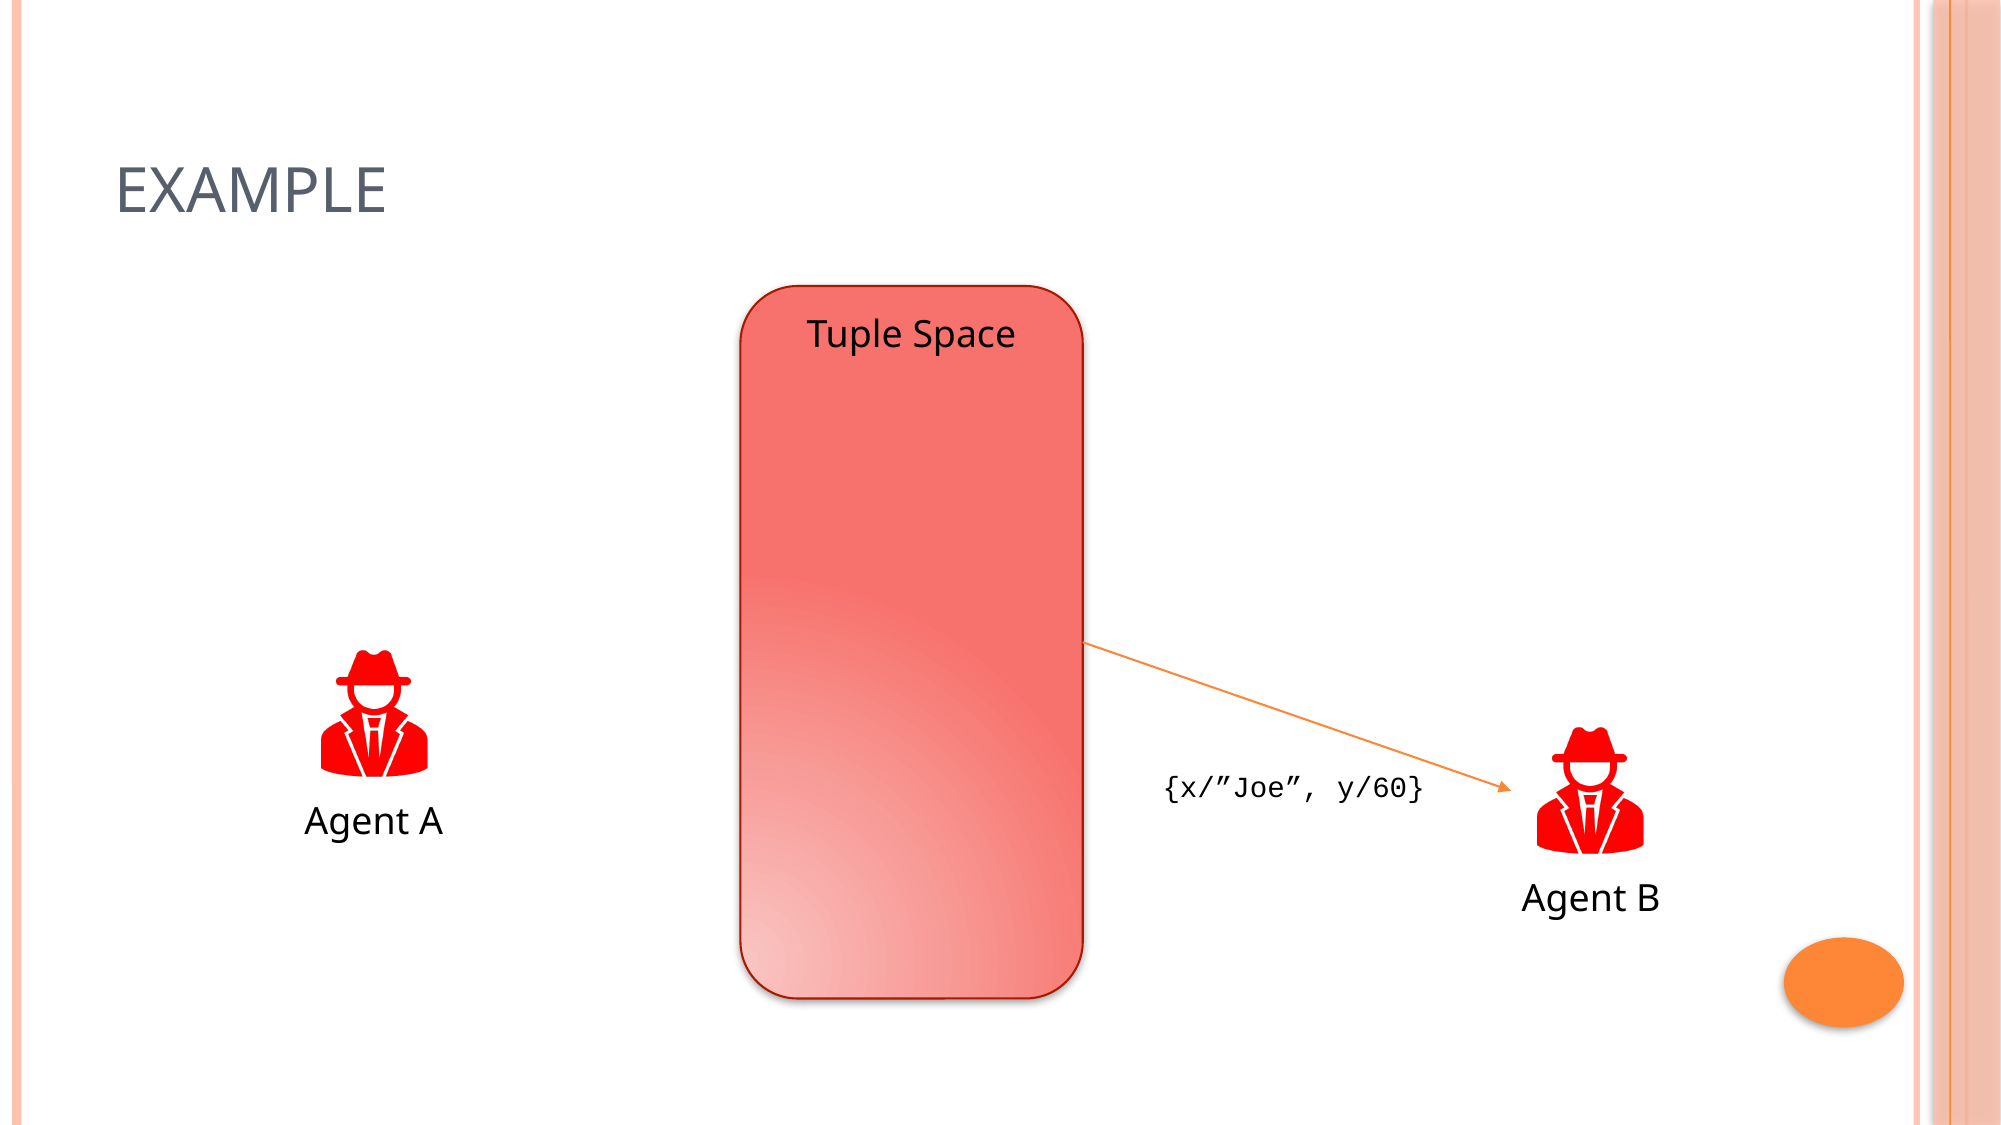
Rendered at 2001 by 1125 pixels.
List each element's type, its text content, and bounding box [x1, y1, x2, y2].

text_box {x/”Joe”, y/60} [1147, 801, 1441, 811]
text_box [286, 637, 461, 851]
text_box Tuple Space [739, 284, 1084, 1000]
title Example [99, 45, 1734, 233]
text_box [1082, 641, 1512, 792]
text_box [1504, 715, 1679, 928]
